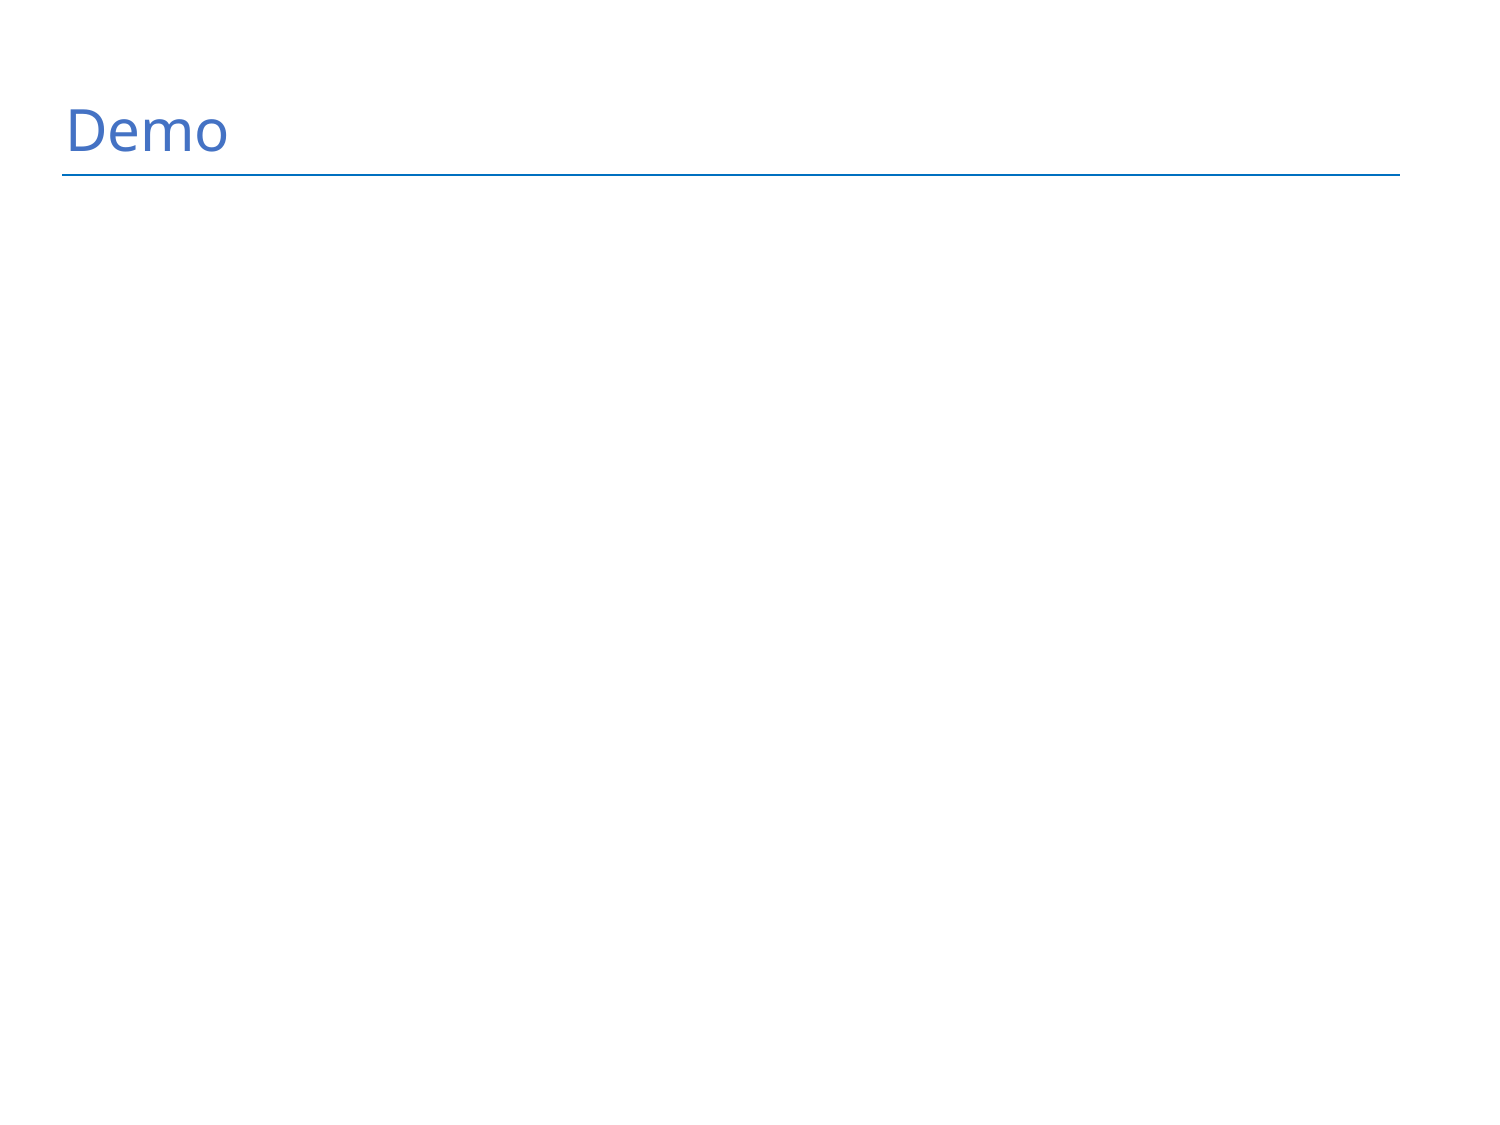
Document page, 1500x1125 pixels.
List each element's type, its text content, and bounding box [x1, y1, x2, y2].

title Demo [50, 61, 1400, 204]
